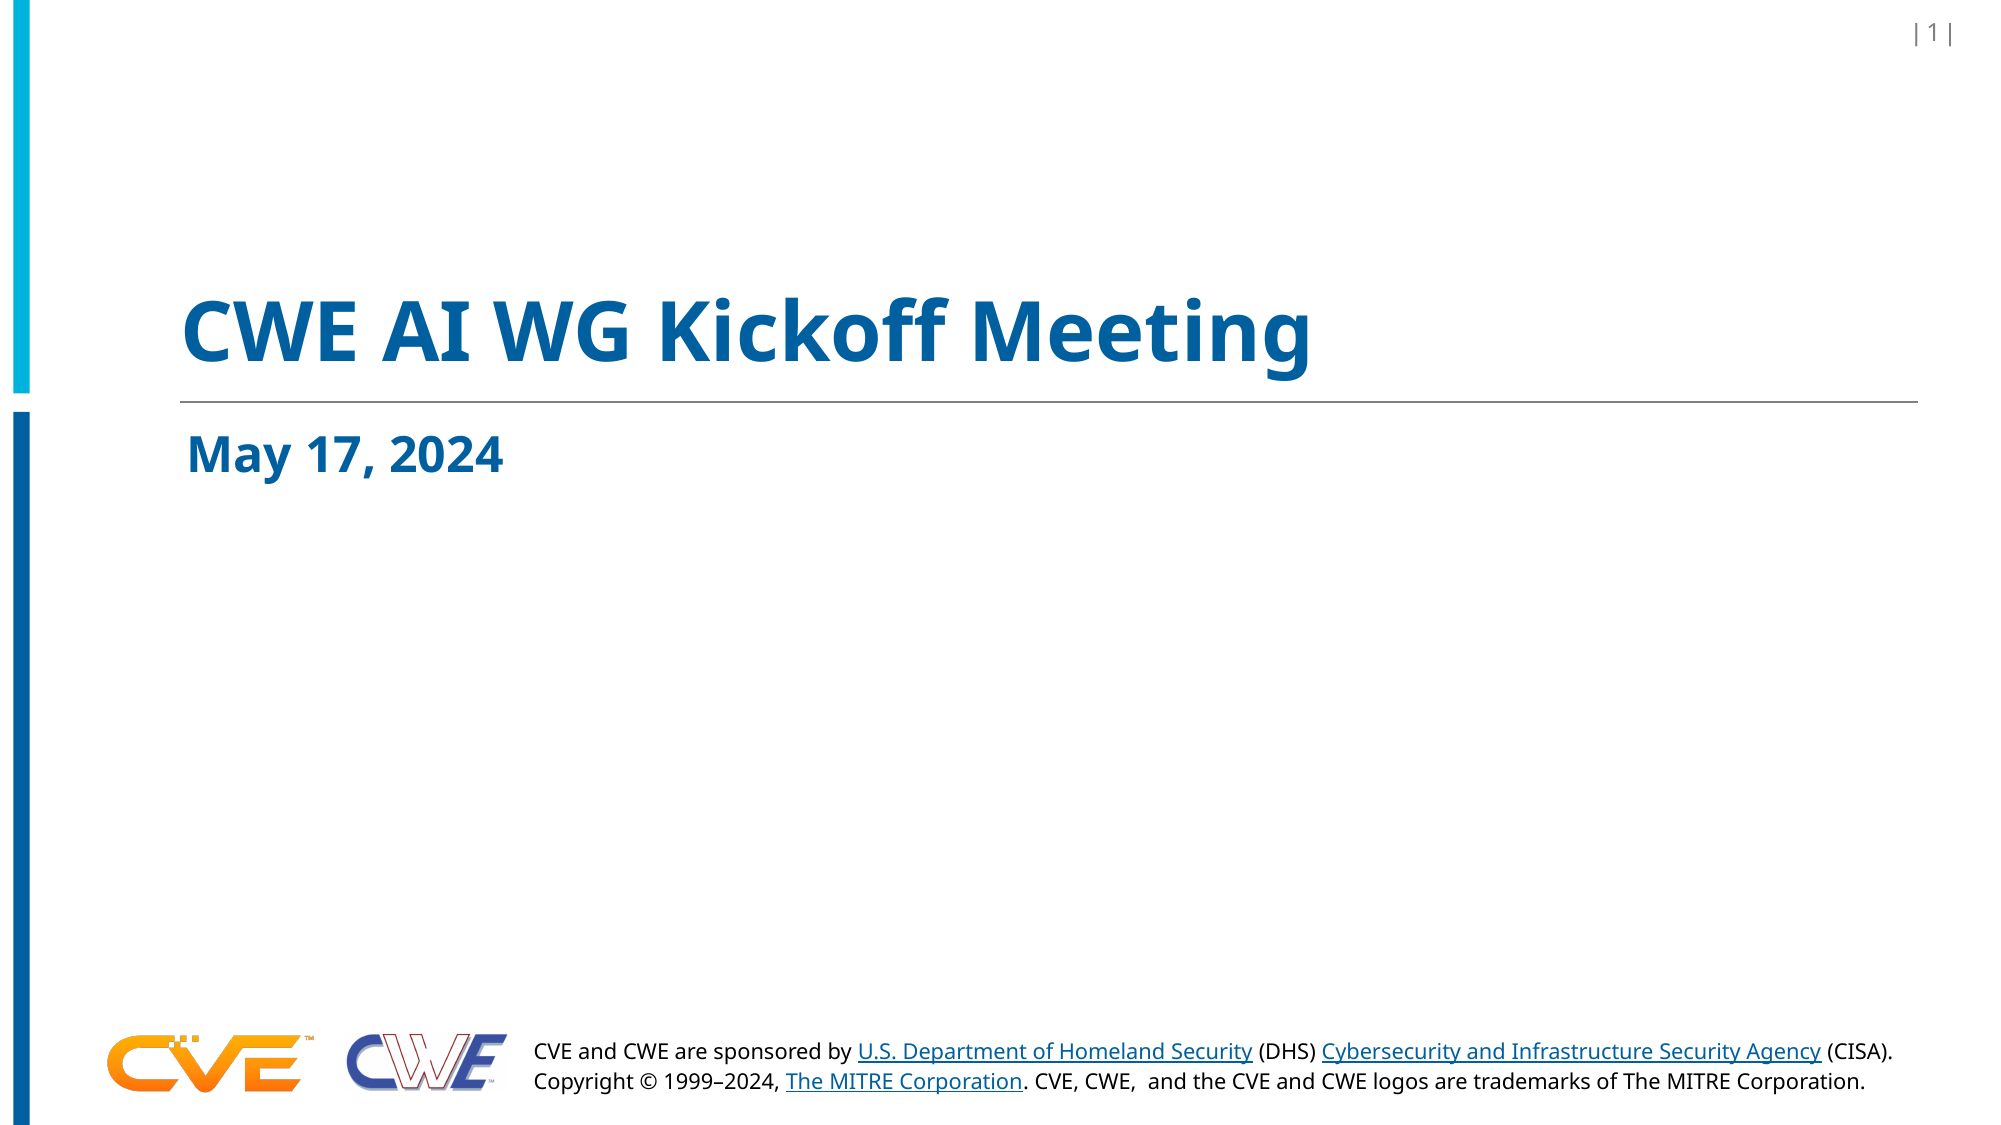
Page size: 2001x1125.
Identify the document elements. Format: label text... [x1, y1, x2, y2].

subtitle May 17, 2024 [171, 421, 1428, 486]
picture [345, 1032, 509, 1092]
title CWE AI WG Kickoff Meeting [165, 60, 1751, 386]
picture [90, 1022, 328, 1106]
slide_number | 1 | [1685, 9, 1976, 51]
